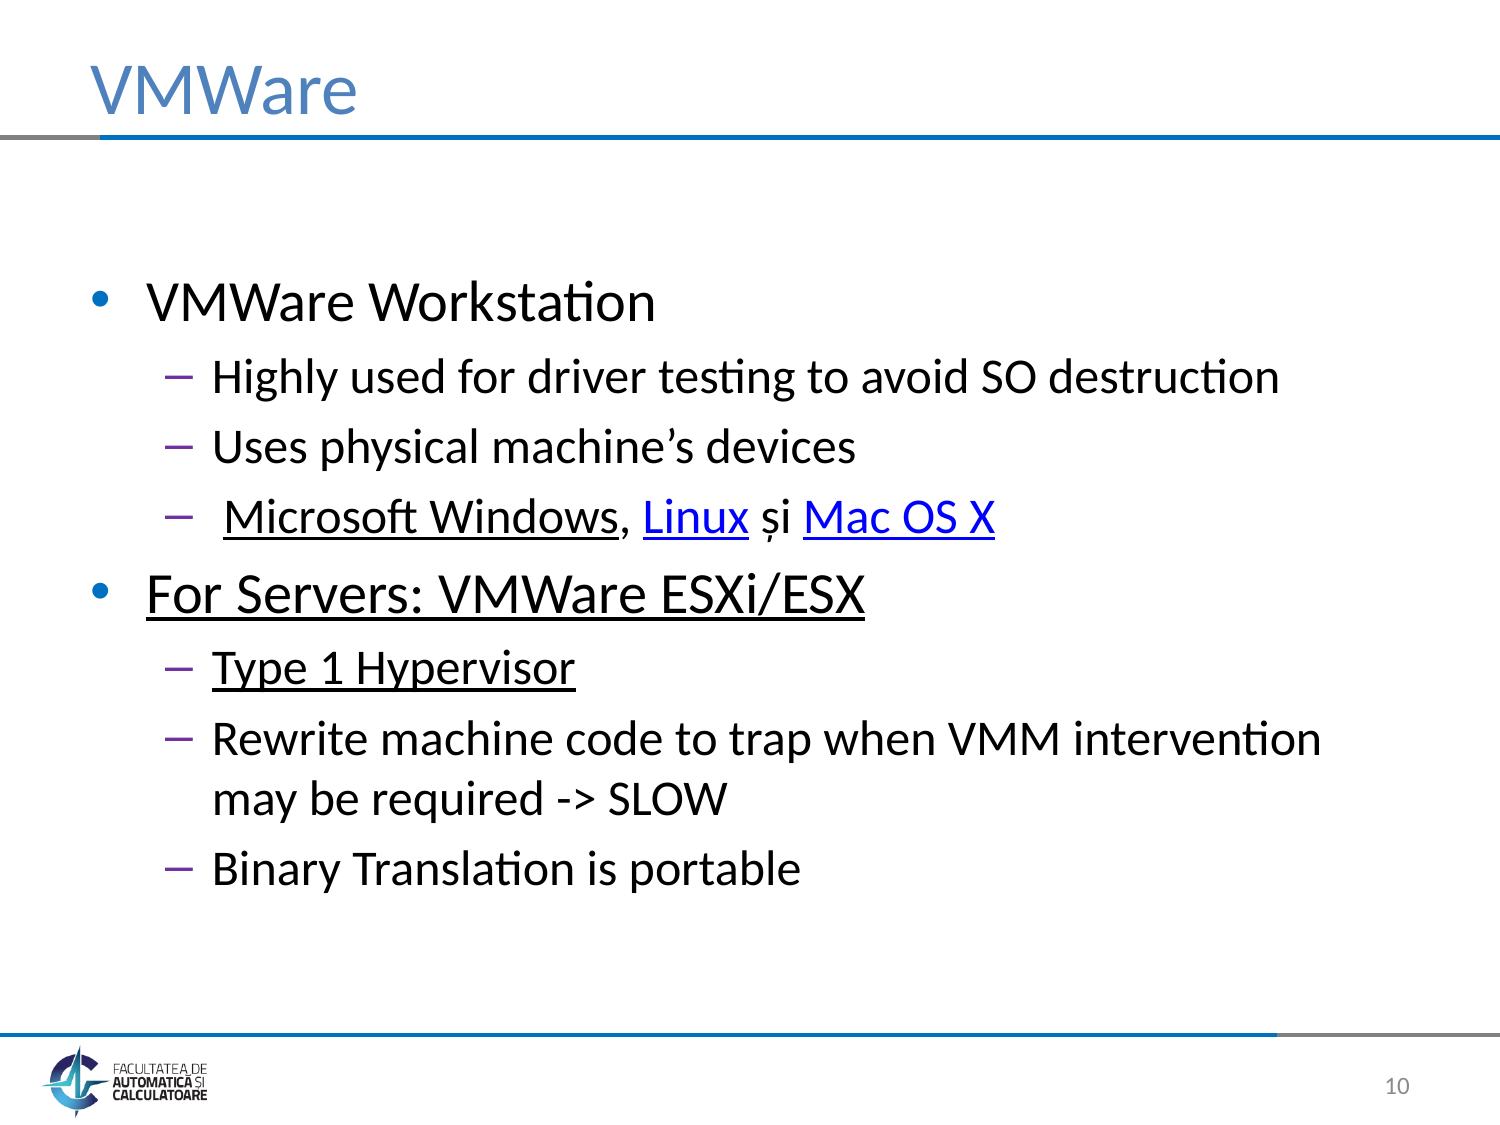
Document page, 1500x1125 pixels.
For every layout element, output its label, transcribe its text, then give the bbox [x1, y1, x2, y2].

picture [41, 1045, 207, 1118]
title VMWare [75, 30, 1425, 138]
list VMWare Workstation Highly used for driver testing to avoid SO destruction Uses physical machine’s devices Microsoft Windows, Linux și Mac OS X For Servers: VMWare ESXi/ESX Type 1 Hypervisor Rewrite machine code to trap when VMM intervention may be required -> SLOW Binary Translation is portable [75, 184, 1425, 975]
